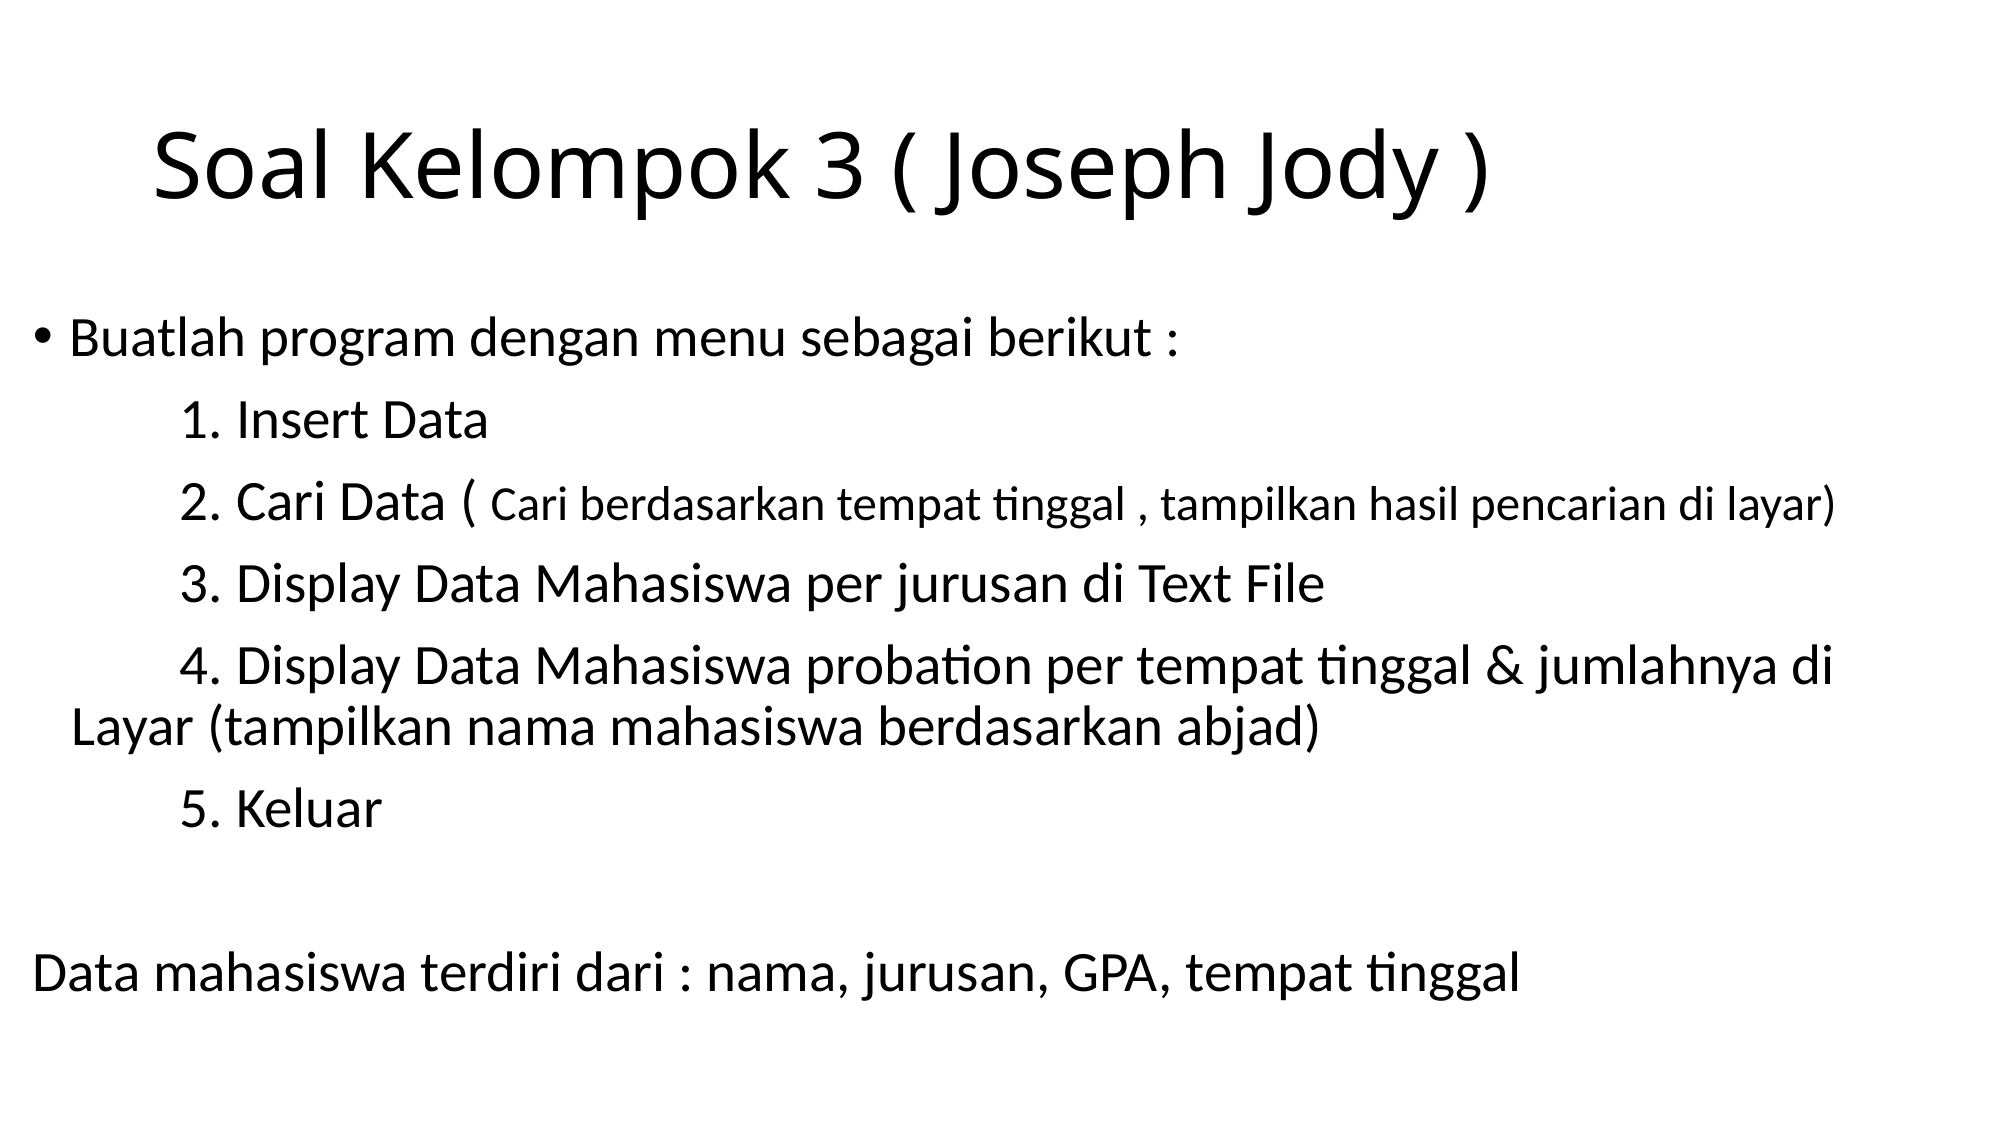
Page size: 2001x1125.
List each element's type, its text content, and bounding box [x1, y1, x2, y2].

title Soal Kelompok 3 ( Joseph Jody ) [137, 59, 1863, 278]
list Buatlah program dengan menu sebagai berikut : 1. Insert Data 2. Cari Data ( Cari berdasarkan tempat tinggal , tampilkan hasil pencarian di layar) 3. Display Data Mahasiswa per jurusan di Text File 4. Display Data Mahasiswa probation per tempat tinggal & jumlahnya di Layar (tampilkan nama mahasiswa berdasarkan abjad) 5. Keluar Data mahasiswa terdiri dari : nama, jurusan, GPA, tempat tinggal [17, 299, 1979, 1014]
